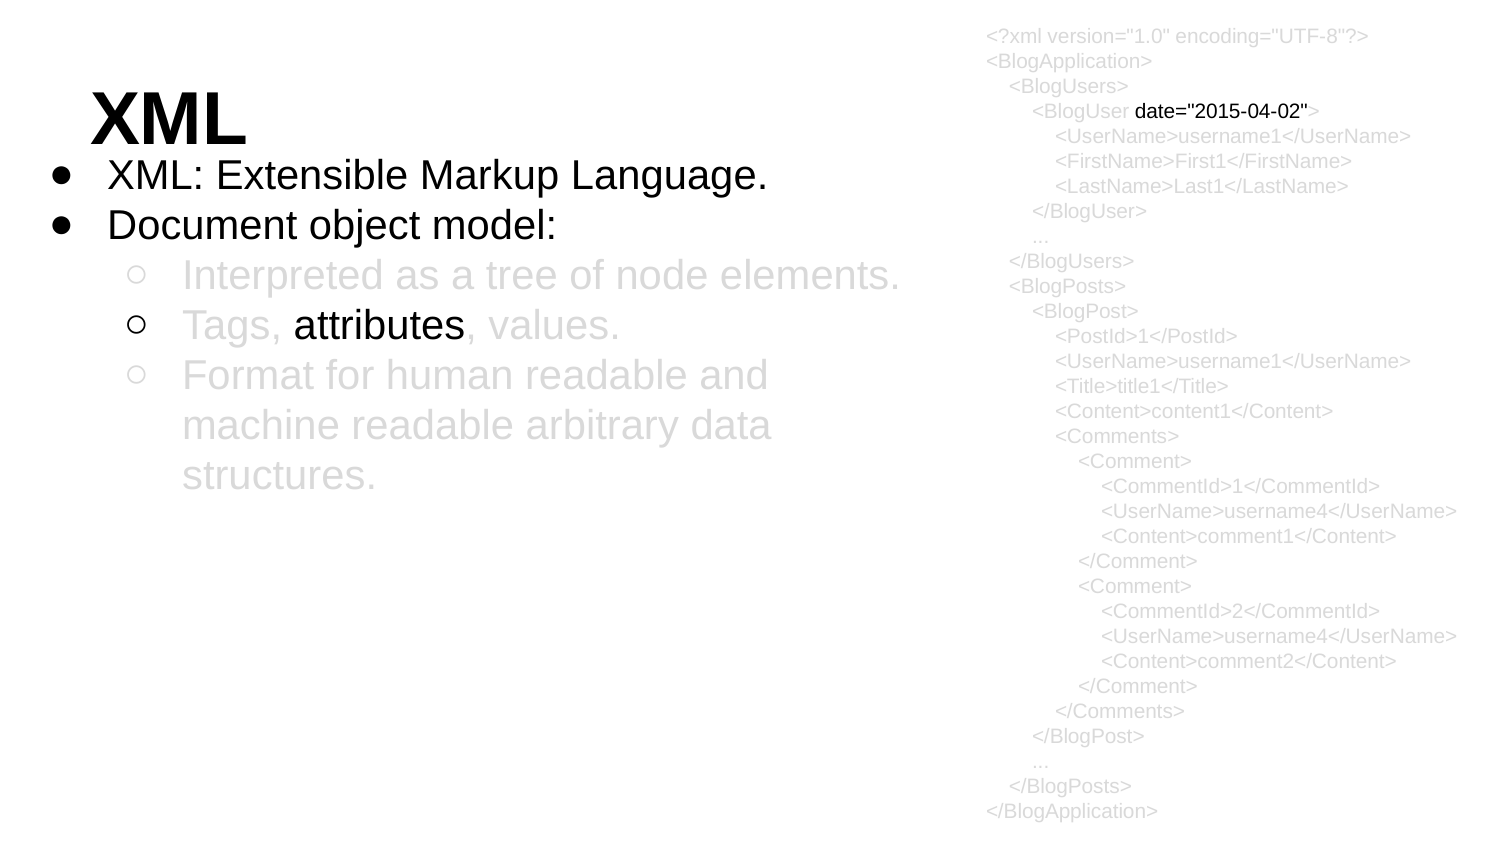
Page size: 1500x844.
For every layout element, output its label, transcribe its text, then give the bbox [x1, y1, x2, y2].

title XML [75, 33, 896, 133]
list XML: Extensible Markup Language. Document object model: Interpreted as a tree of node elements. Tags, attributes, values. Format for human readable and machine readable arbitrary data structures. [17, 133, 896, 782]
list <?xml version="1.0" encoding="UTF-8"?> <BlogApplication> <BlogUsers> <BlogUser date="2015-04-02"> <UserName>username1</UserName> <FirstName>First1</FirstName> <LastName>Last1</LastName> </BlogUser> ... </BlogUsers> <BlogPosts> <BlogPost> <PostId>1</PostId> <UserName>username1</UserName> <Title>title1</Title> <Content>content1</Content> <Comments> <Comment> <CommentId>1</CommentId> <UserName>username4</UserName> <Content>comment1</Content> </Comment> <Comment> <CommentId>2</CommentId> <UserName>username4</UserName> <Content>comment2</Content> </Comment> </Comments> </BlogPost> ... </BlogPosts> </BlogApplication> [896, 8, 1500, 832]
